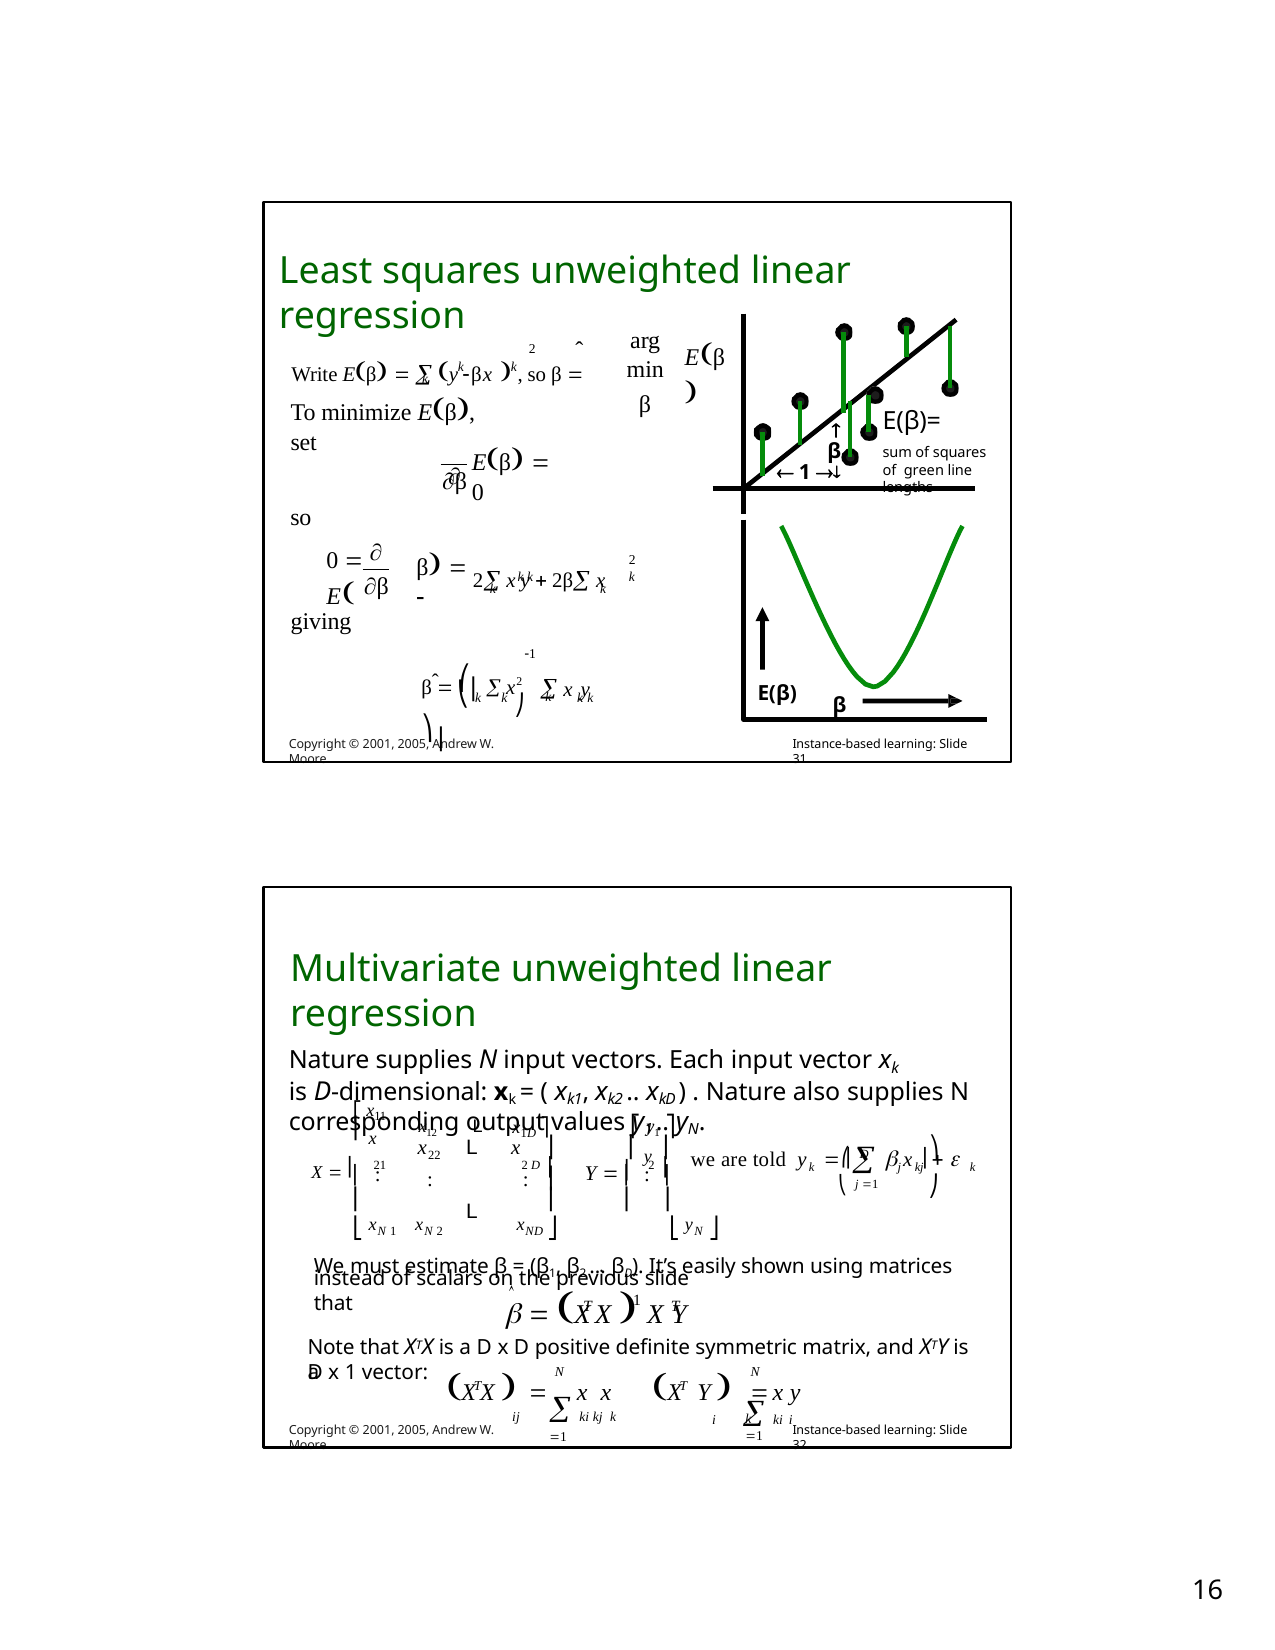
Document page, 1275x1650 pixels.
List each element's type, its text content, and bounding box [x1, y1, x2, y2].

text_box Instance-based learning: Slide 32 [792, 1448, 980, 1452]
text_box Copyright © 2001, 2005, Andrew W. Moore [288, 1448, 532, 1452]
text_box [263, 201, 1012, 763]
slide_number 10 [1187, 1570, 1226, 1650]
text_box Copyright © 2001, 2005, Andrew W. Moore [288, 763, 532, 767]
text_box Instance-based learning: Slide 31 [792, 763, 980, 767]
text_box [263, 887, 1012, 1448]
